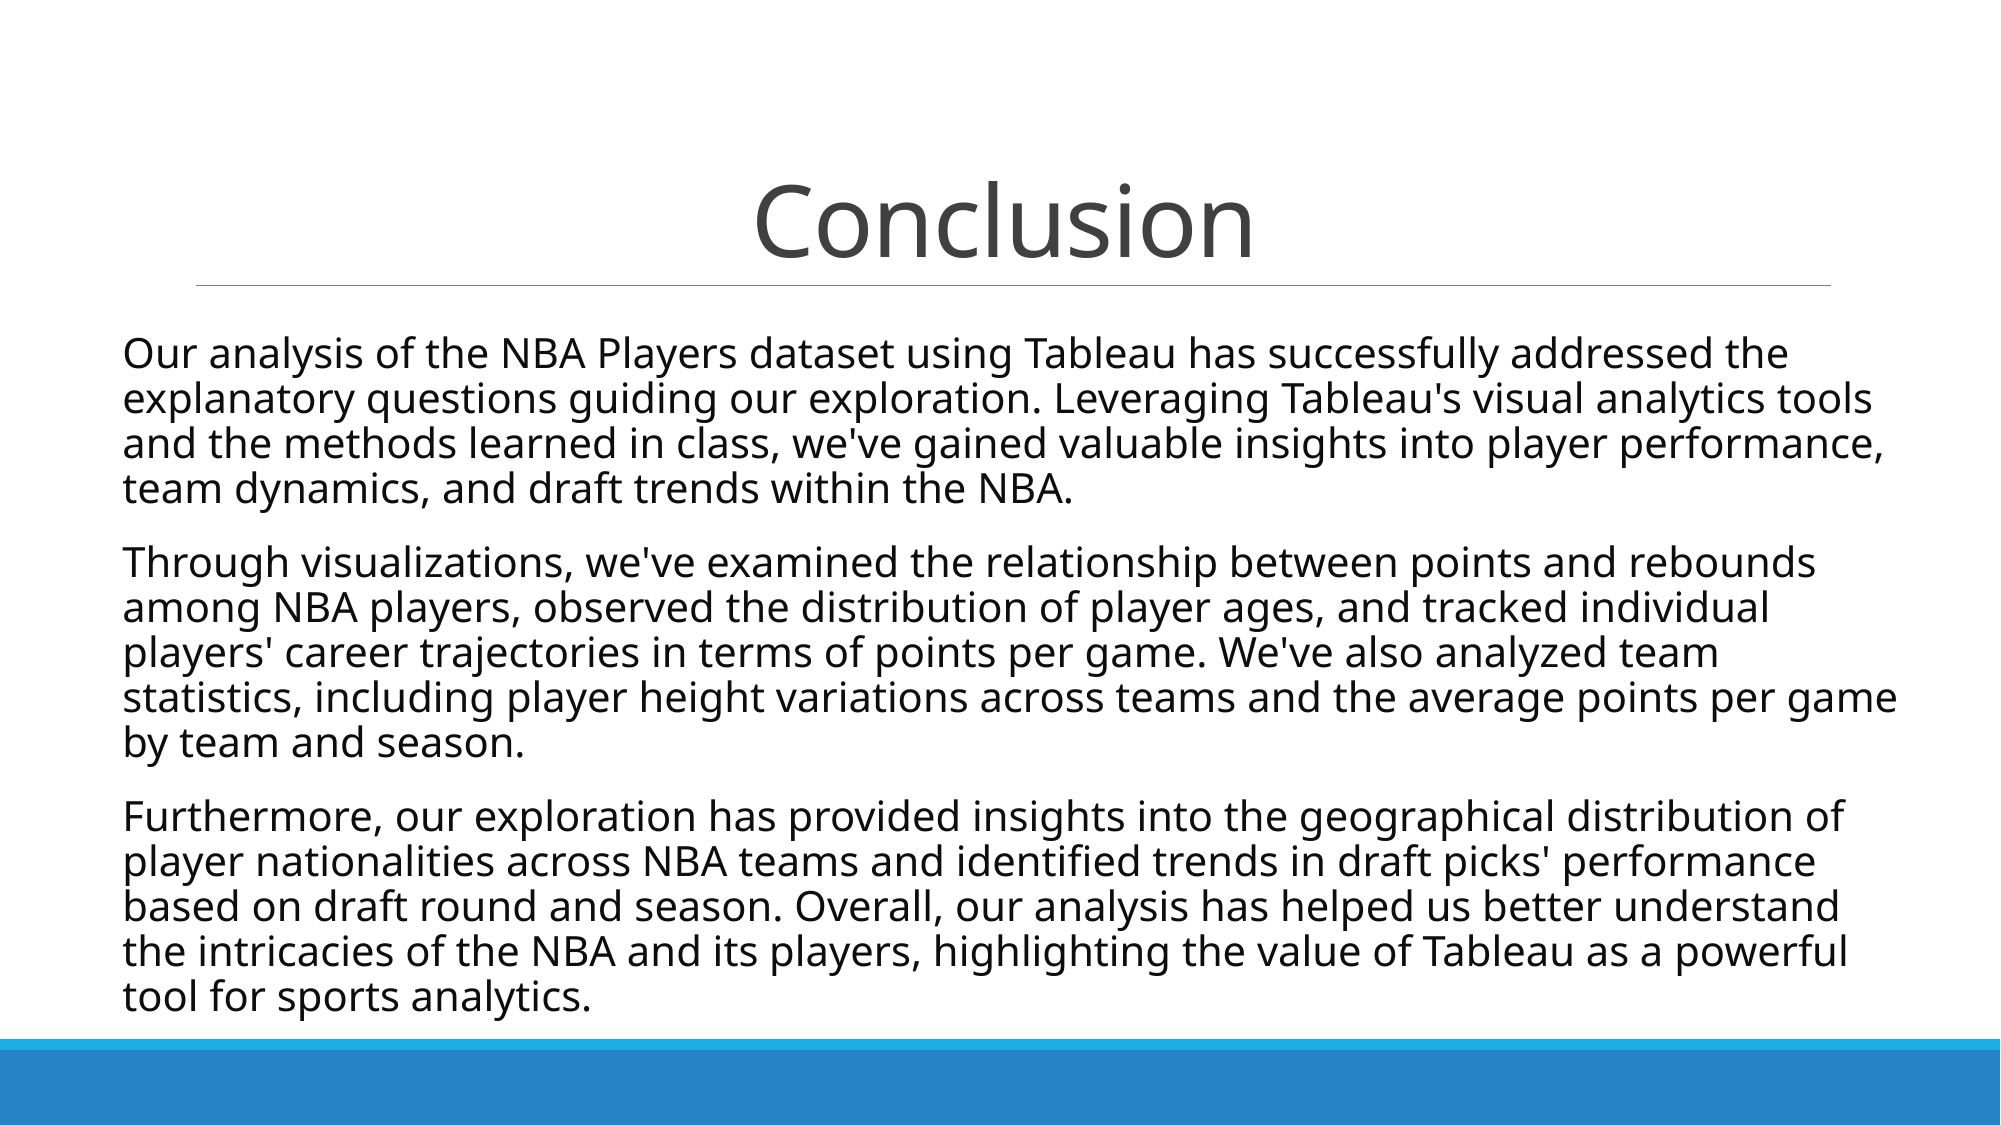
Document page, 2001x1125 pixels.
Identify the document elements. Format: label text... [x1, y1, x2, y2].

list Our analysis of the NBA Players dataset using Tableau has successfully addressed the explanatory questions guiding our exploration. Leveraging Tableau's visual analytics tools and the methods learned in class, we've gained valuable insights into player performance, team dynamics, and draft trends within the NBA. Through visualizations, we've examined the relationship between points and rebounds among NBA players, observed the distribution of player ages, and tracked individual players' career trajectories in terms of points per game. We've also analyzed team statistics, including player height variations across teams and the average points per game by team and season. Furthermore, our exploration has provided insights into the geographical distribution of player nationalities across NBA teams and identified trends in draft picks' performance based on draft round and season. Overall, our analysis has helped us better understand the intricacies of the NBA and its players, highlighting the value of Tableau as a powerful tool for sports analytics. [107, 324, 1903, 985]
title Conclusion [180, 47, 1830, 285]
